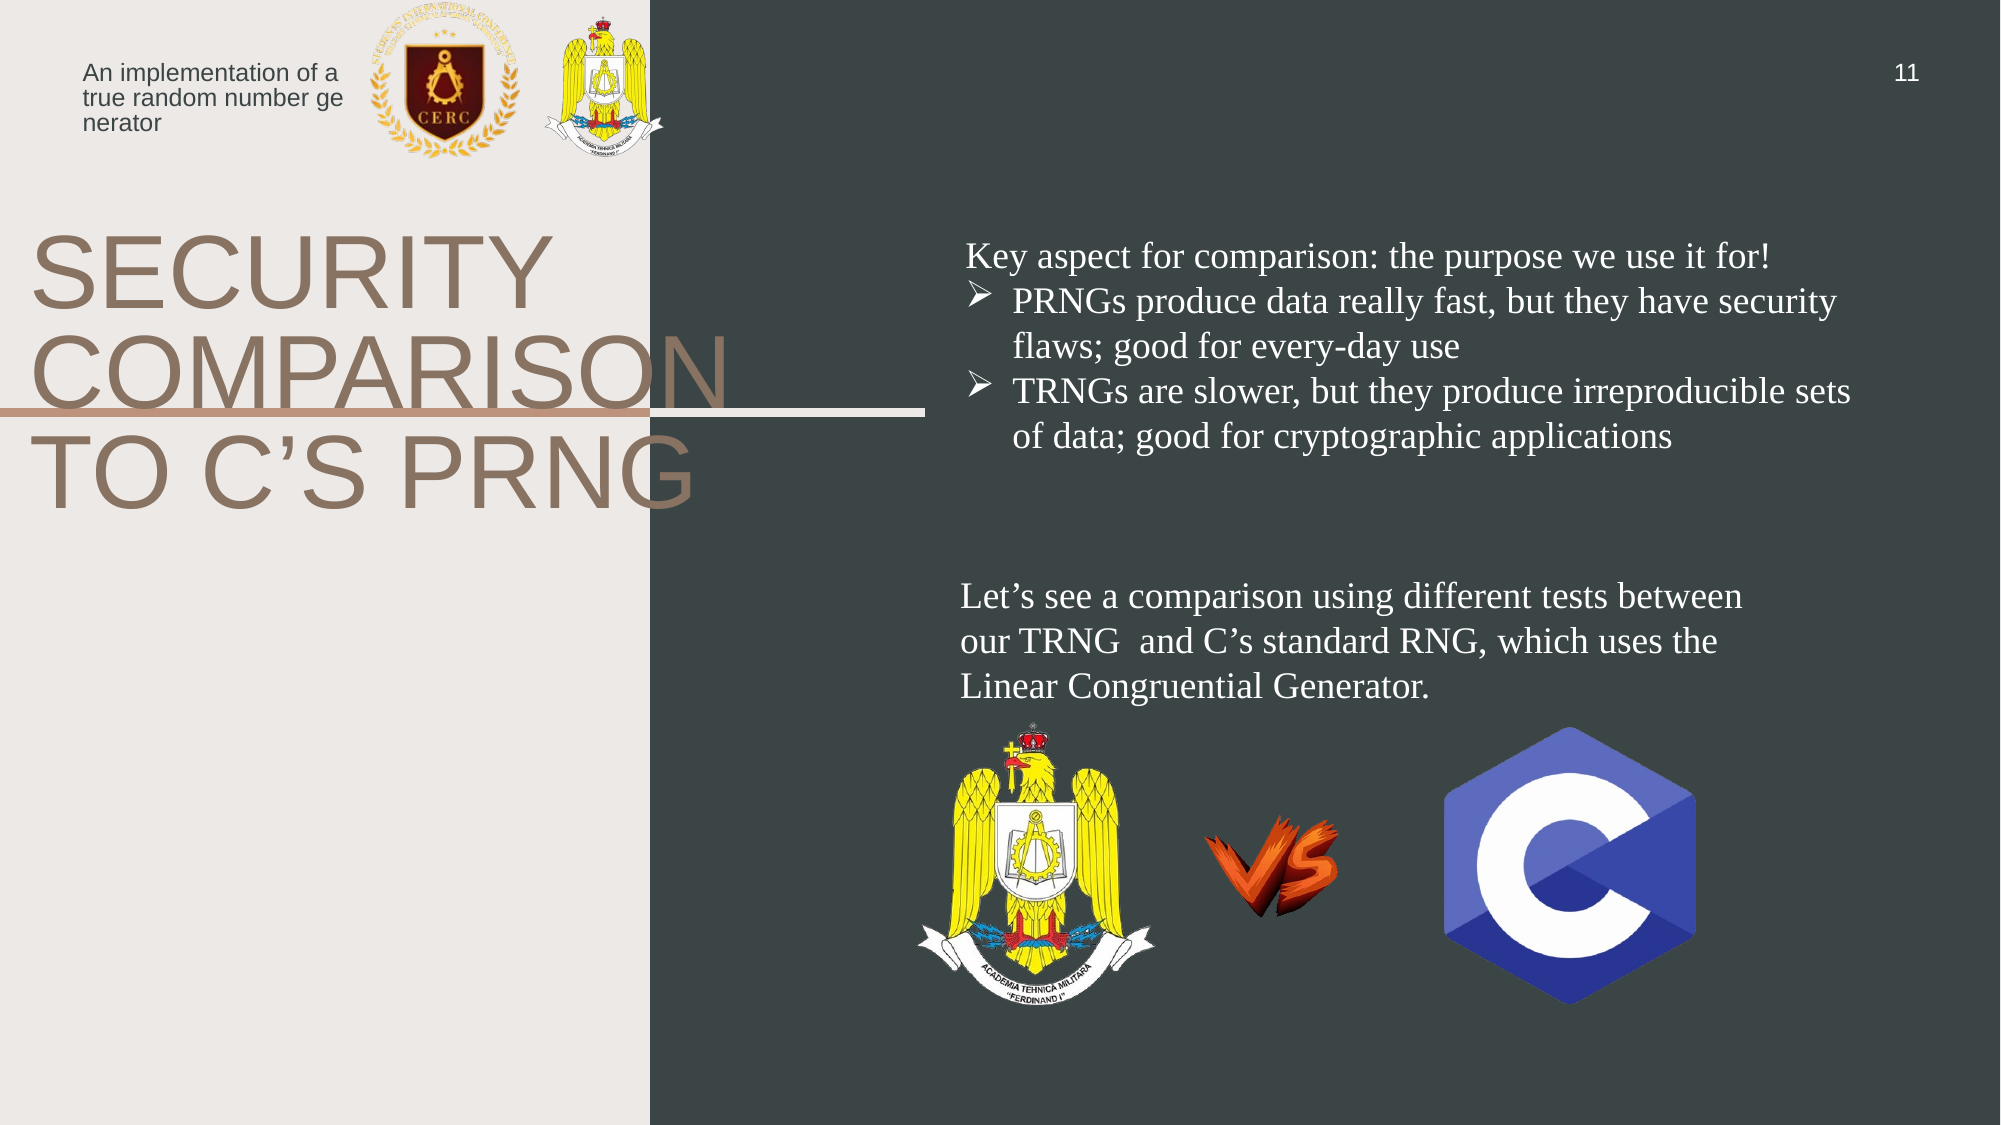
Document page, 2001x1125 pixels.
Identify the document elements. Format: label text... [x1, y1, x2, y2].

text_box Let’s see a comparison using different tests between our TRNG and C’s standard RNG, which uses the Linear Congruential Generator. [945, 563, 1798, 713]
text_box Key aspect for comparison: the purpose we use it for! PRNGs produce data really fast, but they have security flaws; good for every-day use TRNGs are slower, but they produce irreproducible sets of data; good for cryptographic applications [950, 223, 1881, 464]
picture [367, 0, 698, 188]
footer An implementation of a true random number generator [67, 49, 367, 95]
picture [846, 691, 1353, 1069]
slide_number 11 [1660, 49, 1935, 95]
picture [1437, 714, 1702, 1019]
title Security comparison to c’s prng [14, 220, 810, 497]
